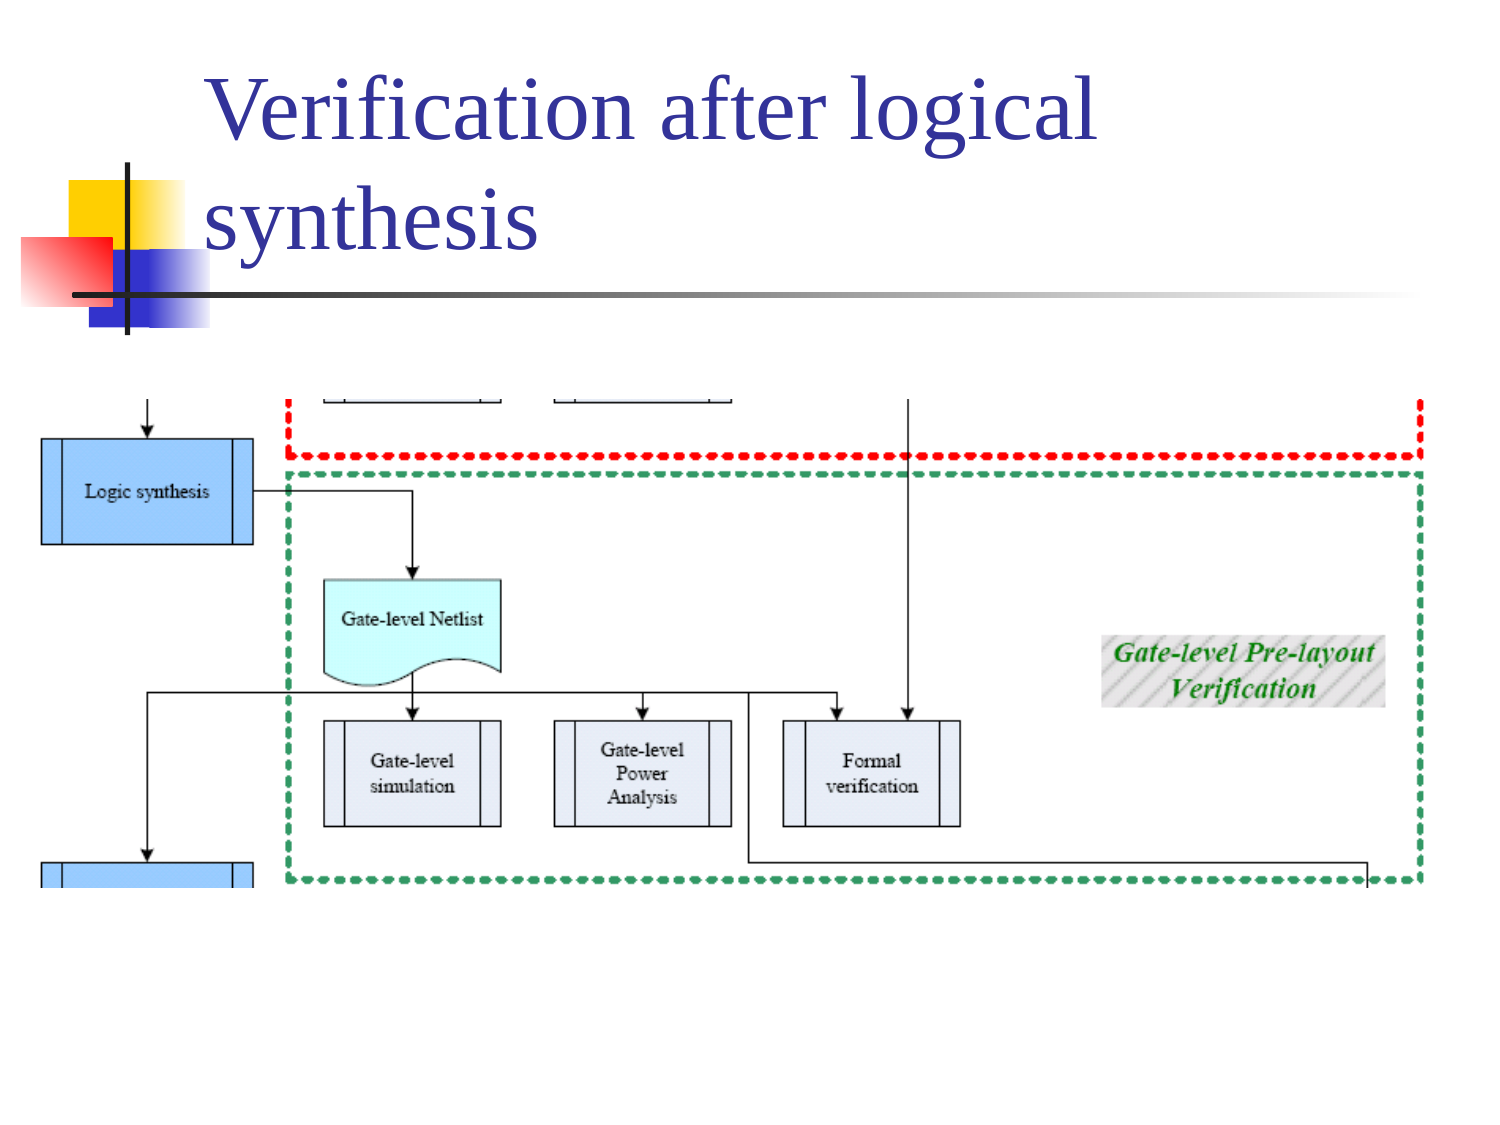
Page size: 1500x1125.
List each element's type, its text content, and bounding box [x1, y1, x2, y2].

picture [0, 399, 1439, 888]
title Verification after logical synthesis [188, 35, 1468, 275]
